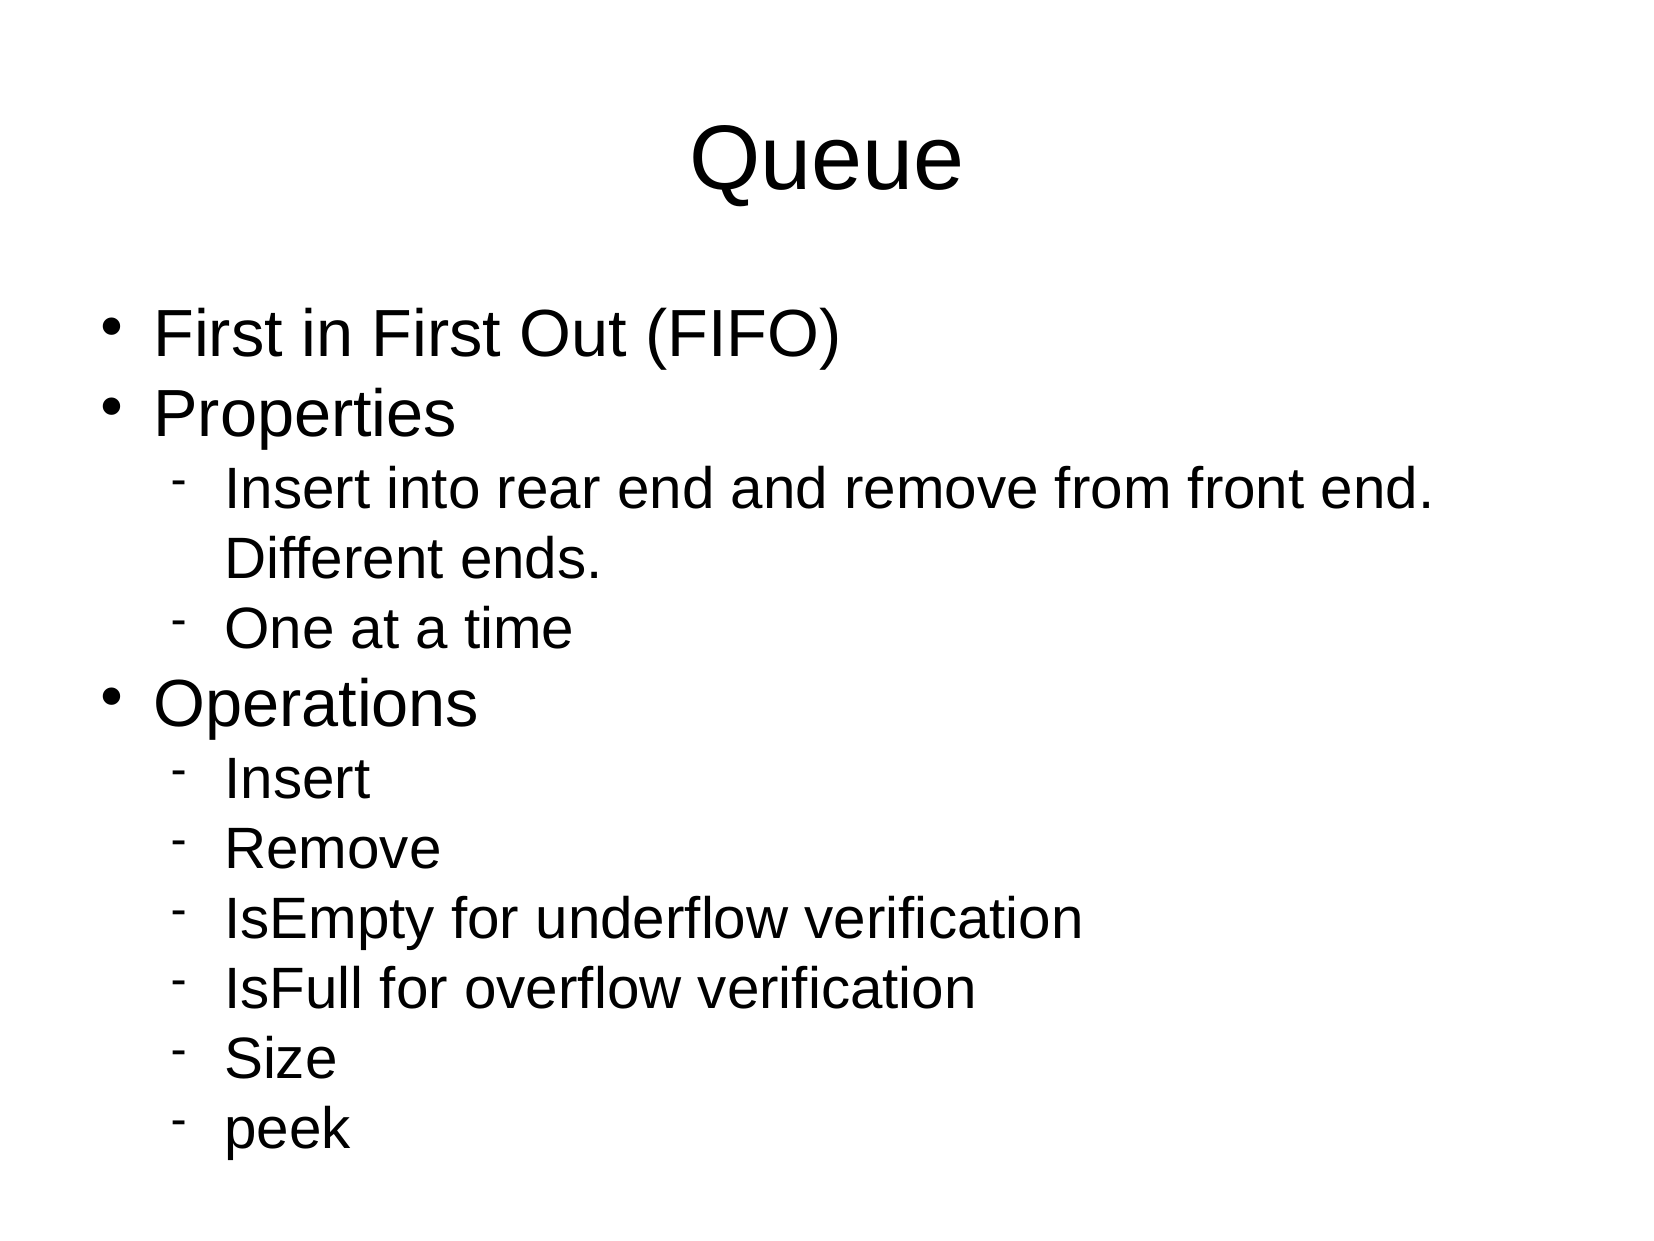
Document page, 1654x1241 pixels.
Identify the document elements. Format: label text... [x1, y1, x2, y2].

text_box First in First Out (FIFO) Properties Insert into rear end and remove from front end. Different ends. One at a time Operations Insert Remove IsEmpty for underflow verification IsFull for overflow verification Size peek [82, 290, 1571, 1010]
text_box Queue [82, 49, 1571, 257]
